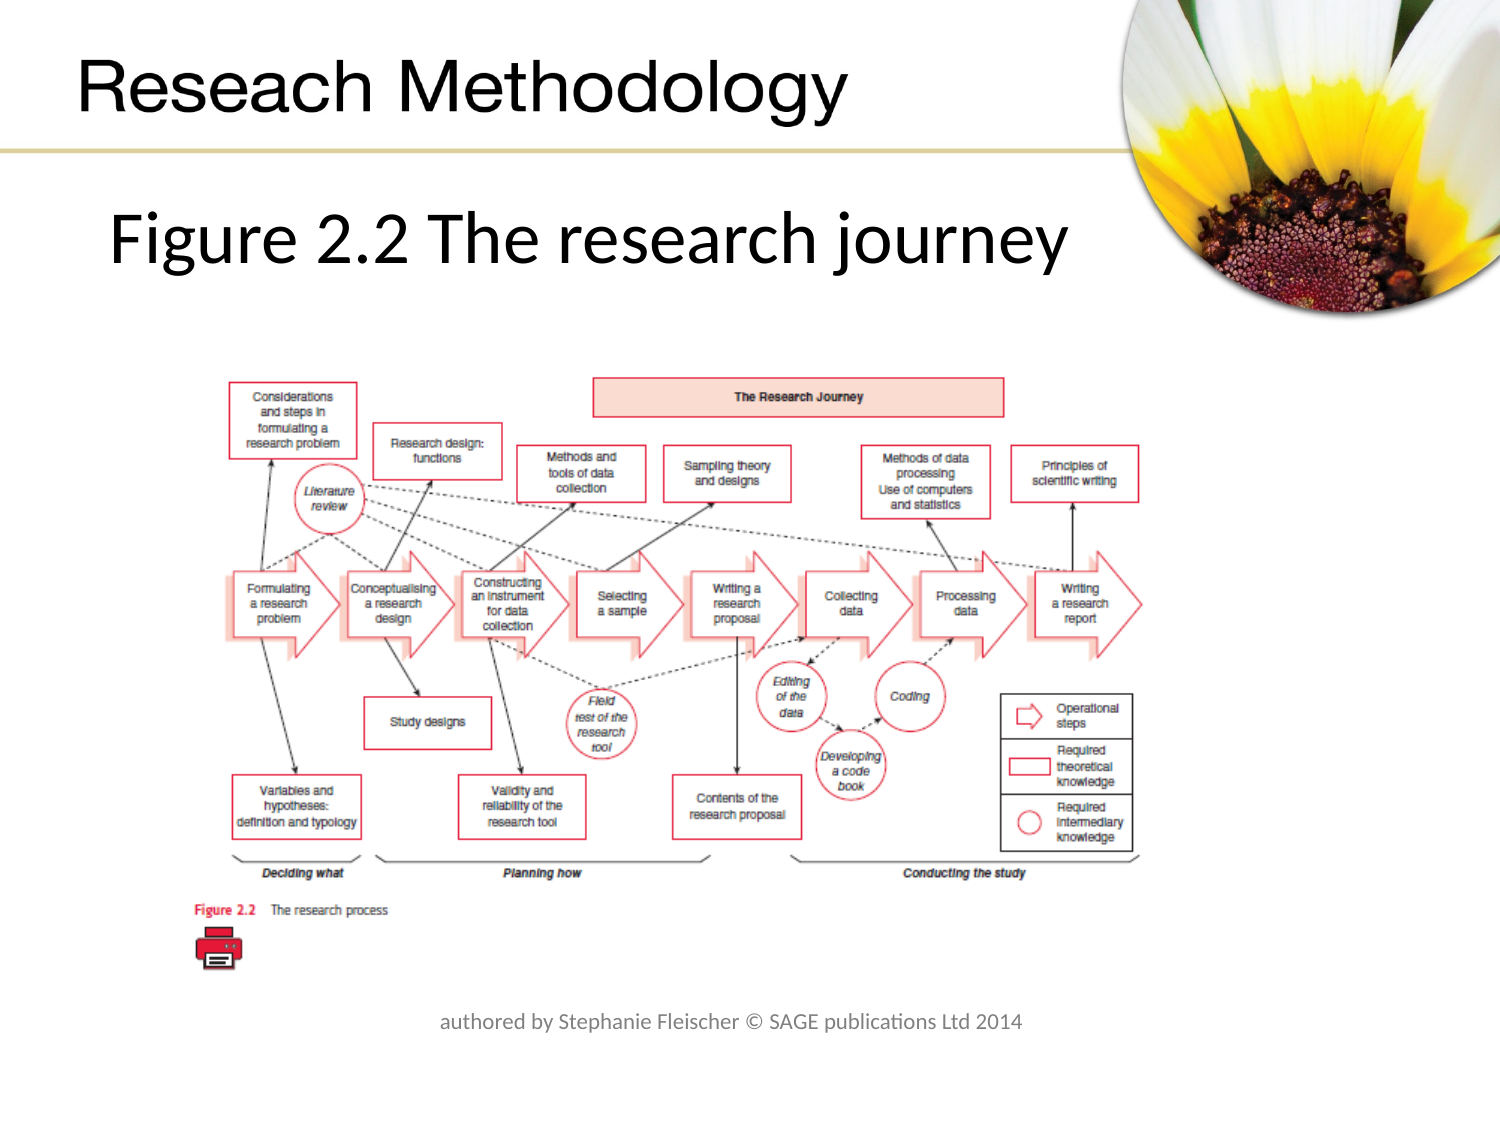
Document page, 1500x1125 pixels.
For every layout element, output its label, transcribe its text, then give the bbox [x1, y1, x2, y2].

text_box authored by Stephanie Fleischer © SAGE publications Ltd 2014 [425, 999, 1075, 1042]
title Figure 2.2 The research journey [37, 167, 1126, 301]
picture [0, 0, 1500, 1125]
